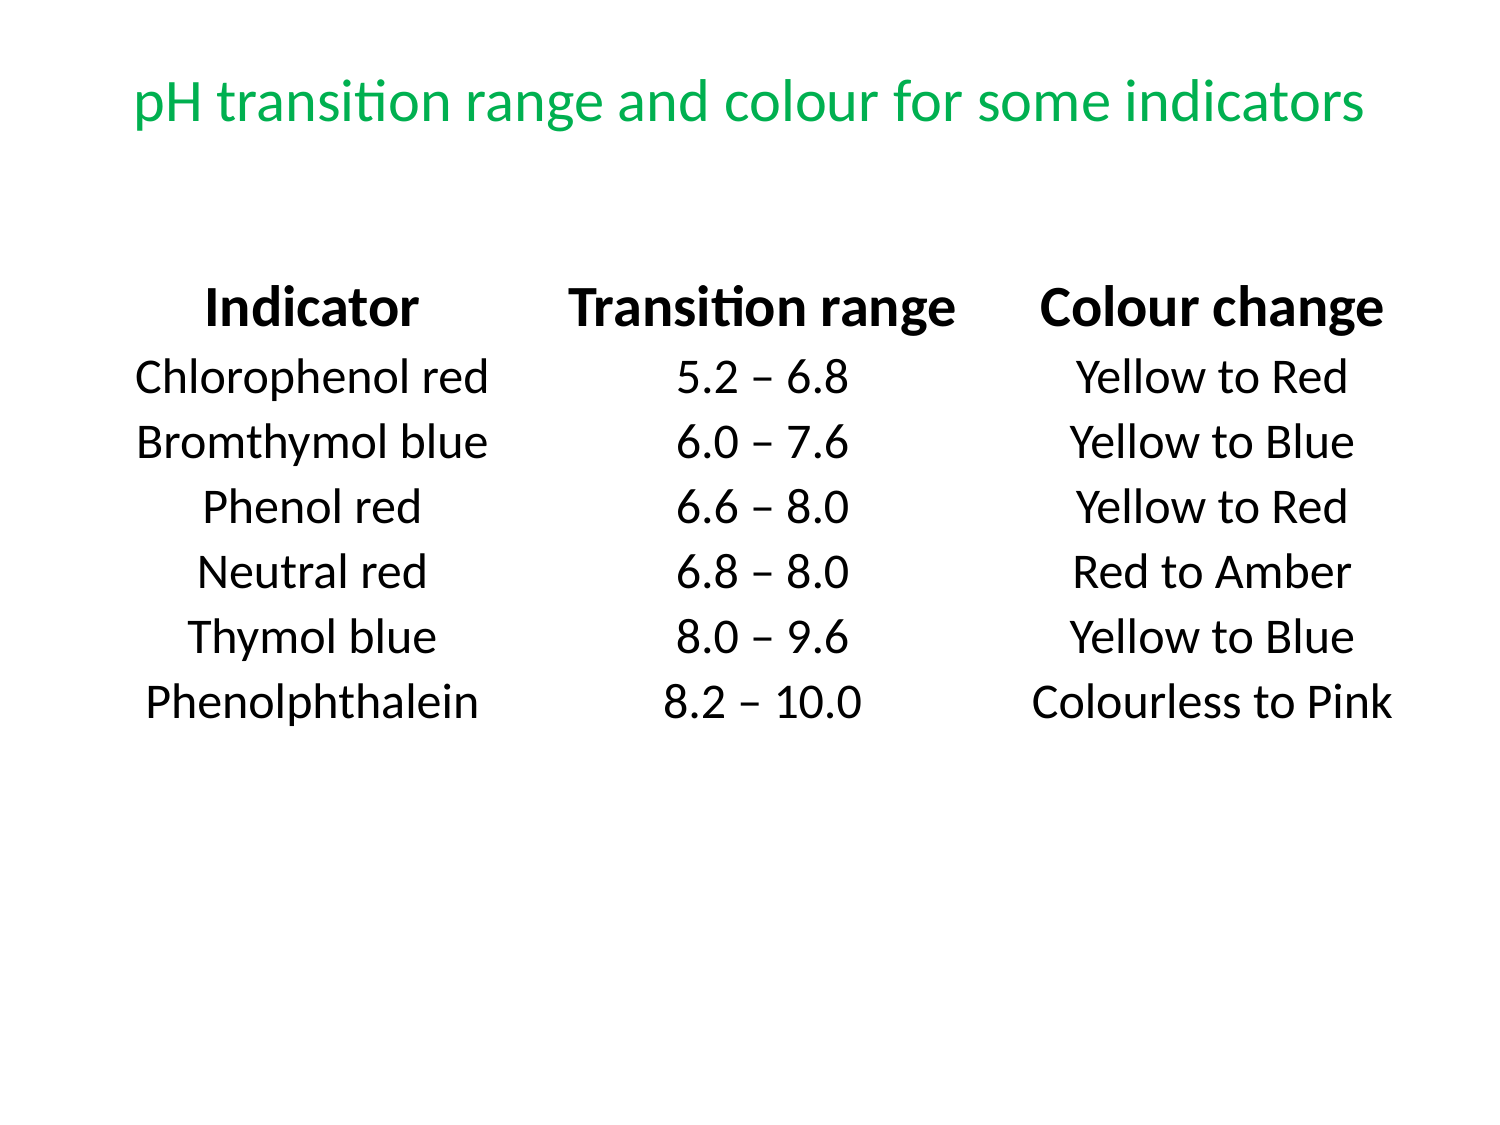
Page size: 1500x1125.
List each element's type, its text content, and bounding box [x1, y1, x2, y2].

table_cell Phenol red [88, 479, 538, 544]
table_header Colour change [988, 275, 1438, 348]
table_header Transition range [538, 275, 988, 348]
table_cell Yellow to Red [988, 479, 1438, 544]
table_cell 8.2 – 10.0 [538, 674, 988, 739]
table_cell Chlorophenol red [88, 348, 538, 413]
table_cell Neutral red [88, 544, 538, 609]
table_cell 5.2 – 6.8 [538, 348, 988, 413]
table_header Indicator [88, 275, 538, 348]
table_cell Yellow to Blue [988, 609, 1438, 674]
table_cell 6.6 – 8.0 [538, 479, 988, 544]
table_cell Colourless to Pink [988, 674, 1438, 739]
table_cell Phenolphthalein [88, 674, 538, 739]
title pH transition range and colour for some indicators [75, 45, 1425, 150]
table_cell Thymol blue [88, 609, 538, 674]
table_cell Bromthymol blue [88, 413, 538, 479]
table_cell 8.0 – 9.6 [538, 609, 988, 674]
table_cell Red to Amber [988, 544, 1438, 609]
table_cell Yellow to Red [988, 348, 1438, 413]
table_cell 6.8 – 8.0 [538, 544, 988, 609]
table_cell 6.0 – 7.6 [538, 413, 988, 479]
table_cell Yellow to Blue [988, 413, 1438, 479]
